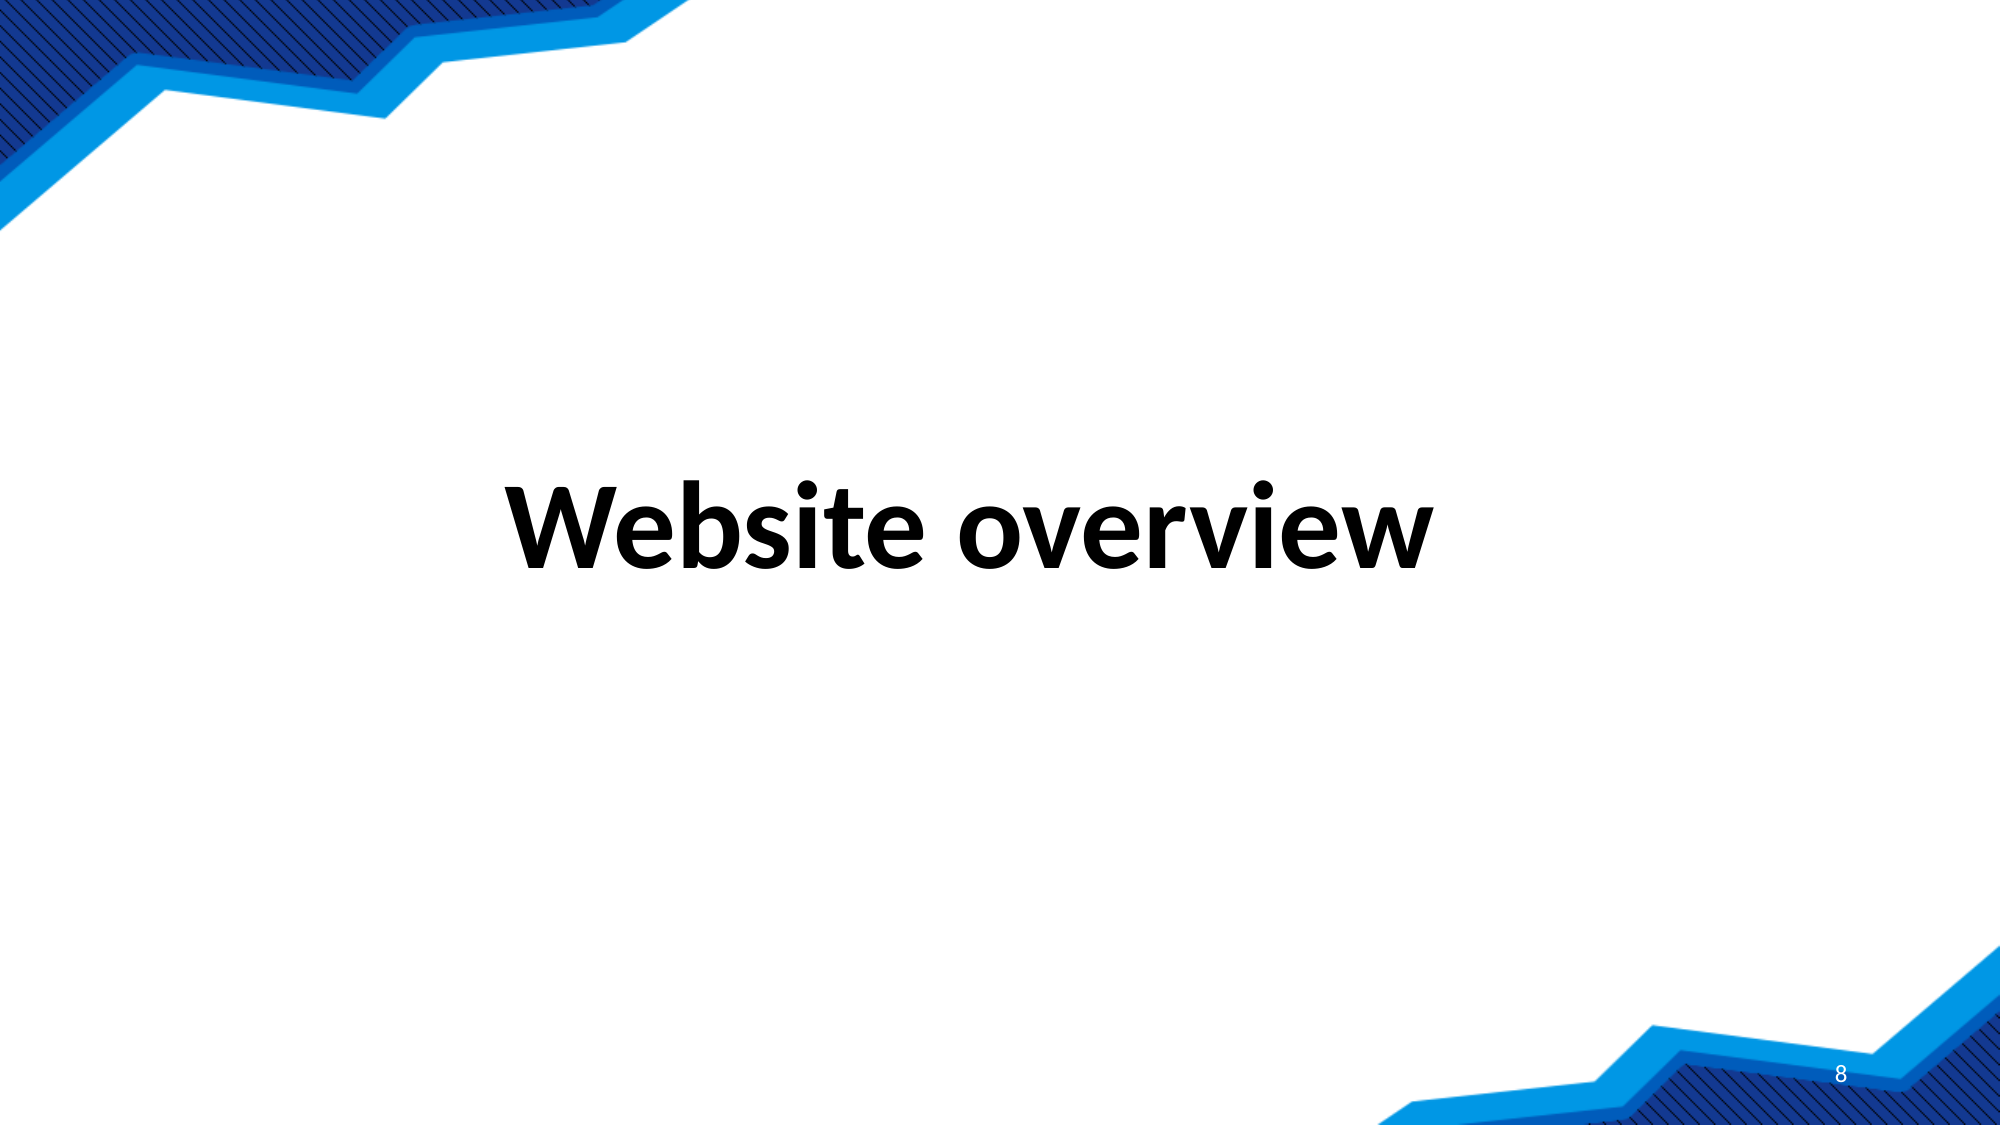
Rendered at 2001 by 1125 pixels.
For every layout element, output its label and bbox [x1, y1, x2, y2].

list [0, 0, 2000, 1125]
